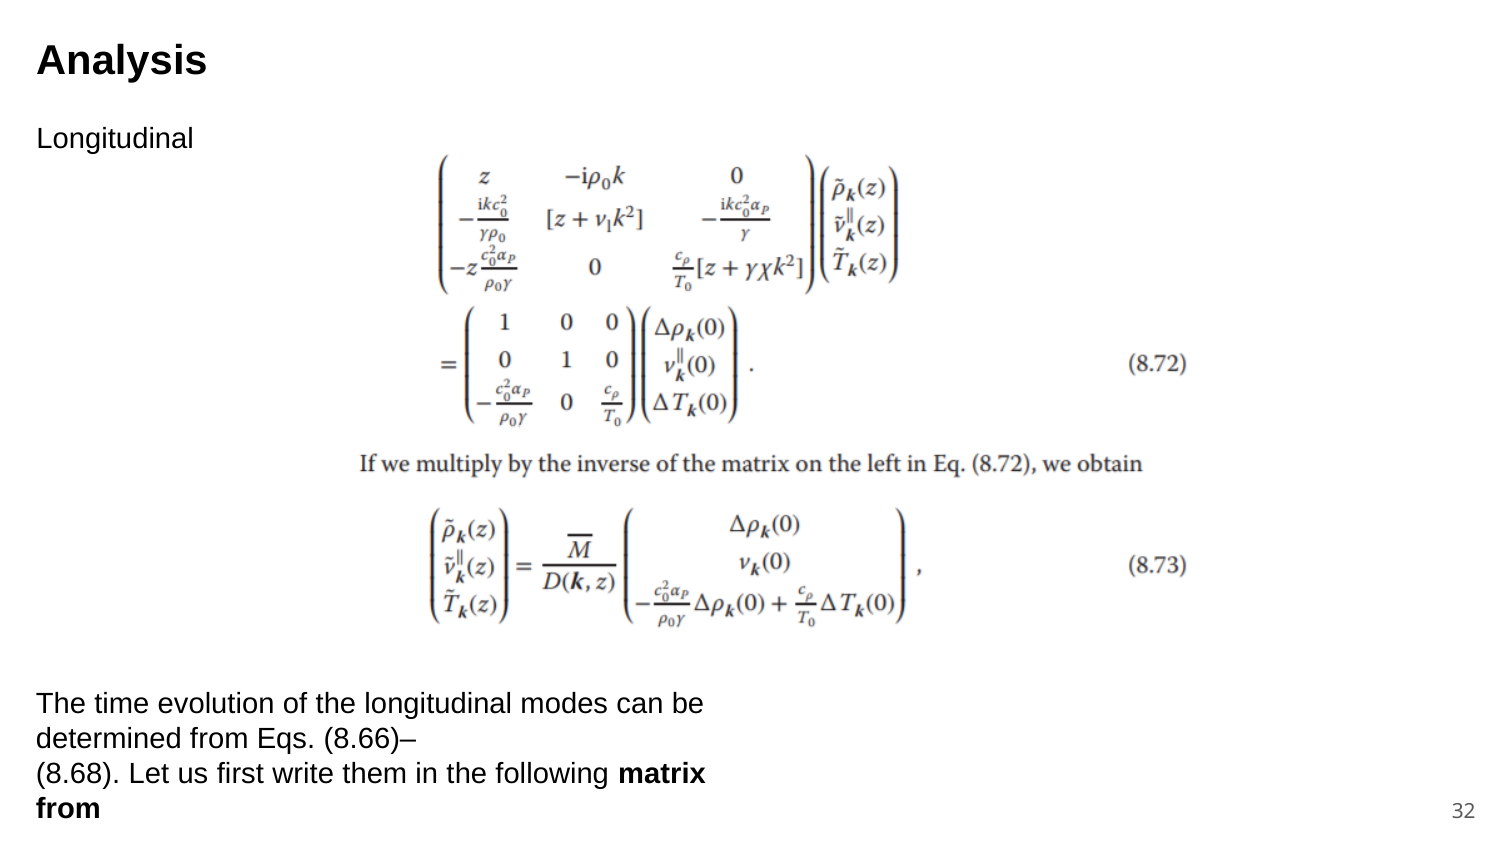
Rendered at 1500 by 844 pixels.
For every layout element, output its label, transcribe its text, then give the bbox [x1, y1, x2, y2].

text_box Longitudinal [21, 112, 210, 163]
text_box The time evolution of the longitudinal modes can be determined from Eqs. (8.66)– (8.68). Let us first write them in the following matrix from [21, 676, 772, 832]
picture [320, 137, 1222, 645]
text_box Analysis [21, 17, 1500, 113]
slide_number 32 [1400, 779, 1491, 844]
